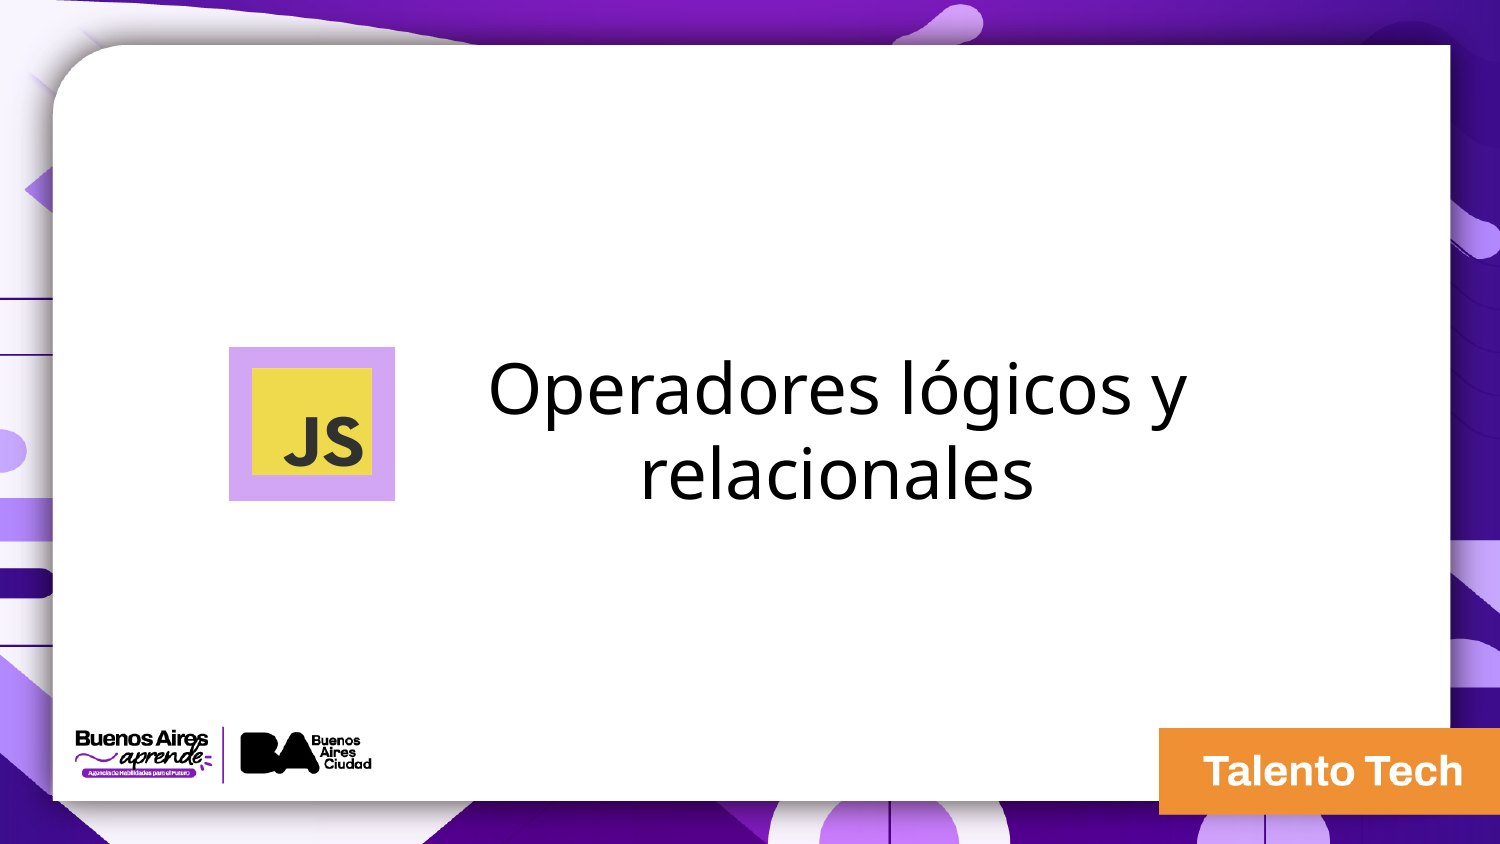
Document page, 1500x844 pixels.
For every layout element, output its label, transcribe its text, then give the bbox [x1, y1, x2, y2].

text_box Operadores lógicos y relacionales [323, 270, 1352, 529]
picture [0, 0, 1500, 844]
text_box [229, 342, 395, 501]
